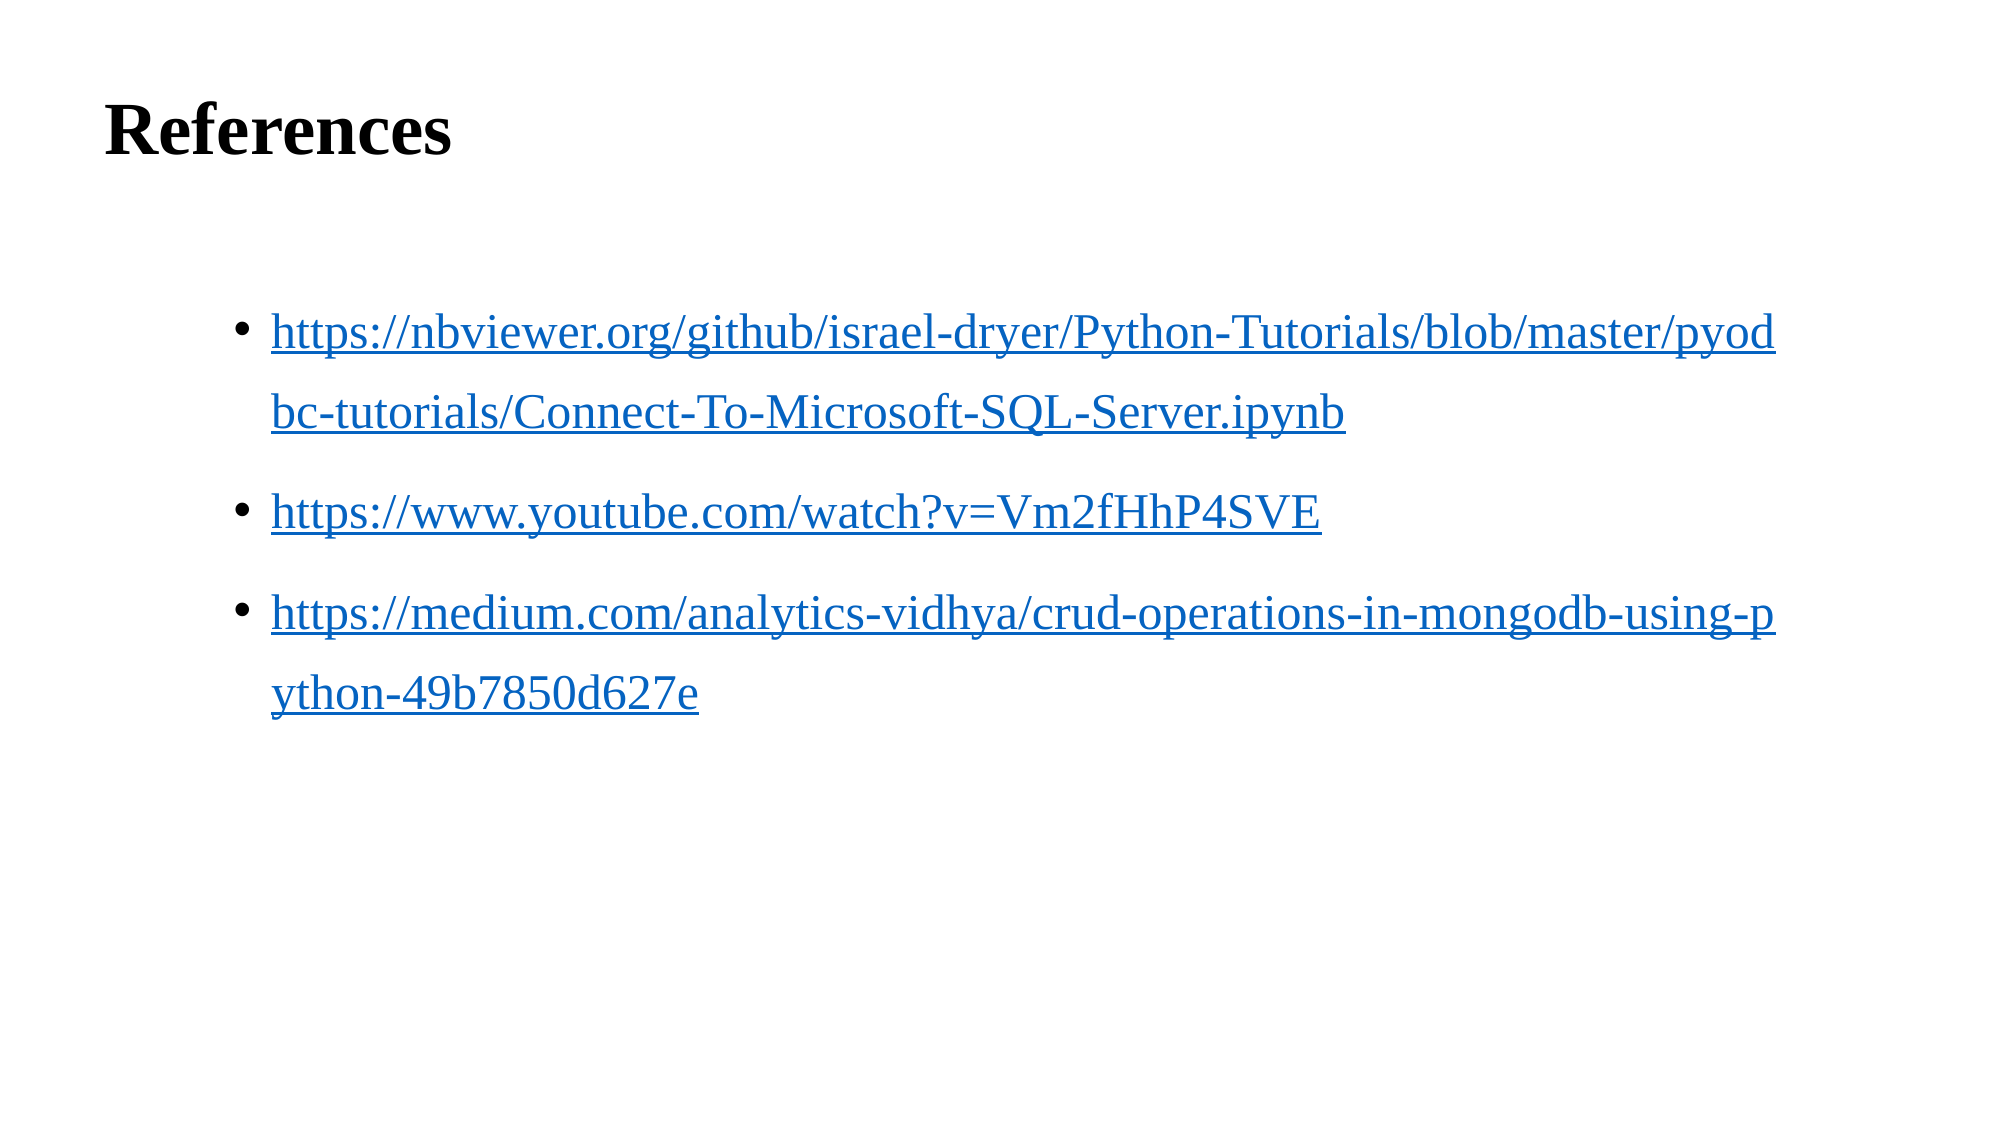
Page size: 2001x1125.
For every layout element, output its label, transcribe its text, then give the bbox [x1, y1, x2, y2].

title References [89, 49, 1815, 212]
list https://nbviewer.org/github/israel-dryer/Python-Tutorials/blob/master/pyodbc-tutorials/Connect-To-Microsoft-SQL-Server.ipynb https://www.youtube.com/watch?v=Vm2fHhP4SVE https://medium.com/analytics-vidhya/crud-operations-in-mongodb-using-python-49b7850d627e [143, 260, 1815, 990]
